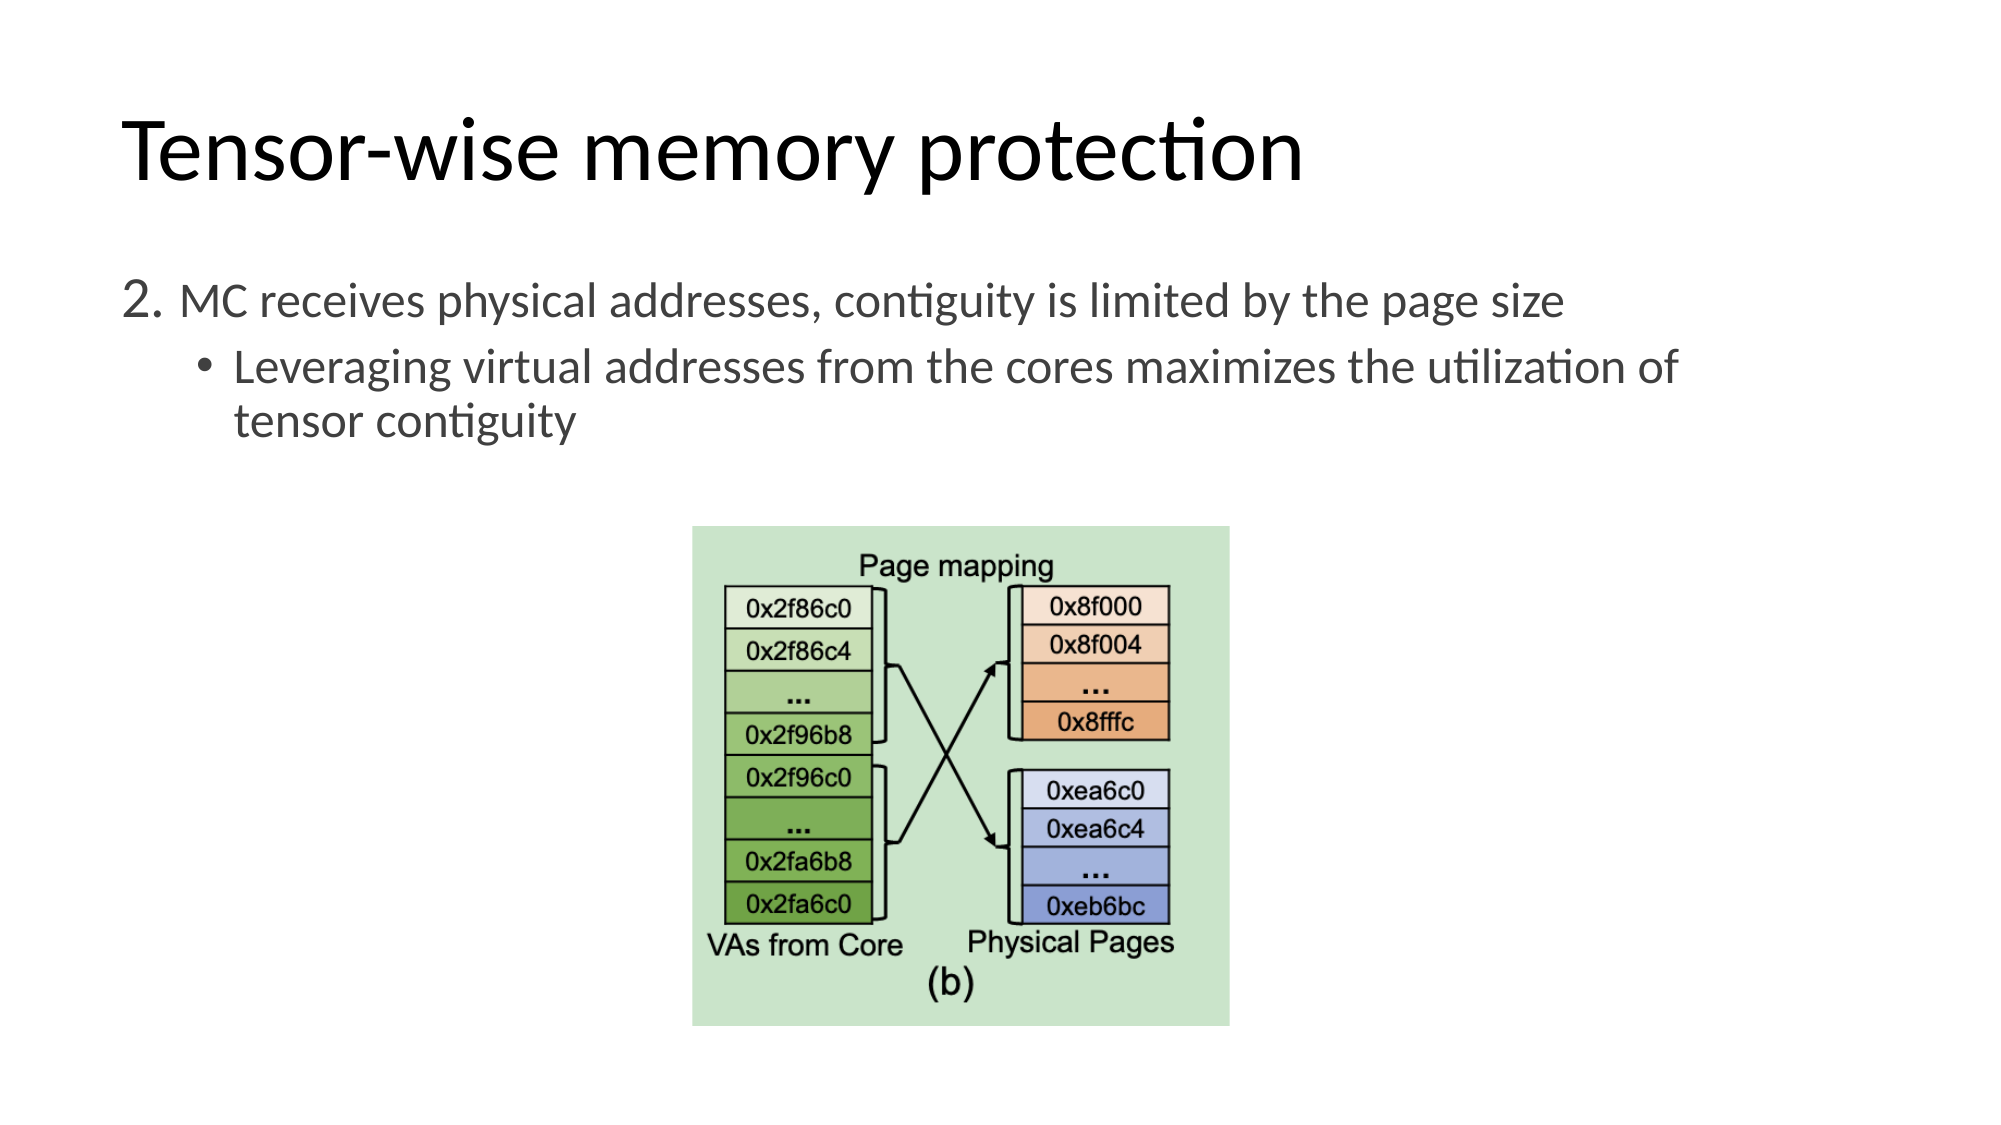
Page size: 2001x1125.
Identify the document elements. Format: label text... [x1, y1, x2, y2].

picture [691, 526, 1231, 1026]
title Tensor-wise memory protection [106, 42, 1832, 259]
list 2. MC receives physical addresses, contiguity is limited by the page size Leveraging virtual addresses from the cores maximizes the utilization of tensor contiguity [106, 259, 1832, 1071]
